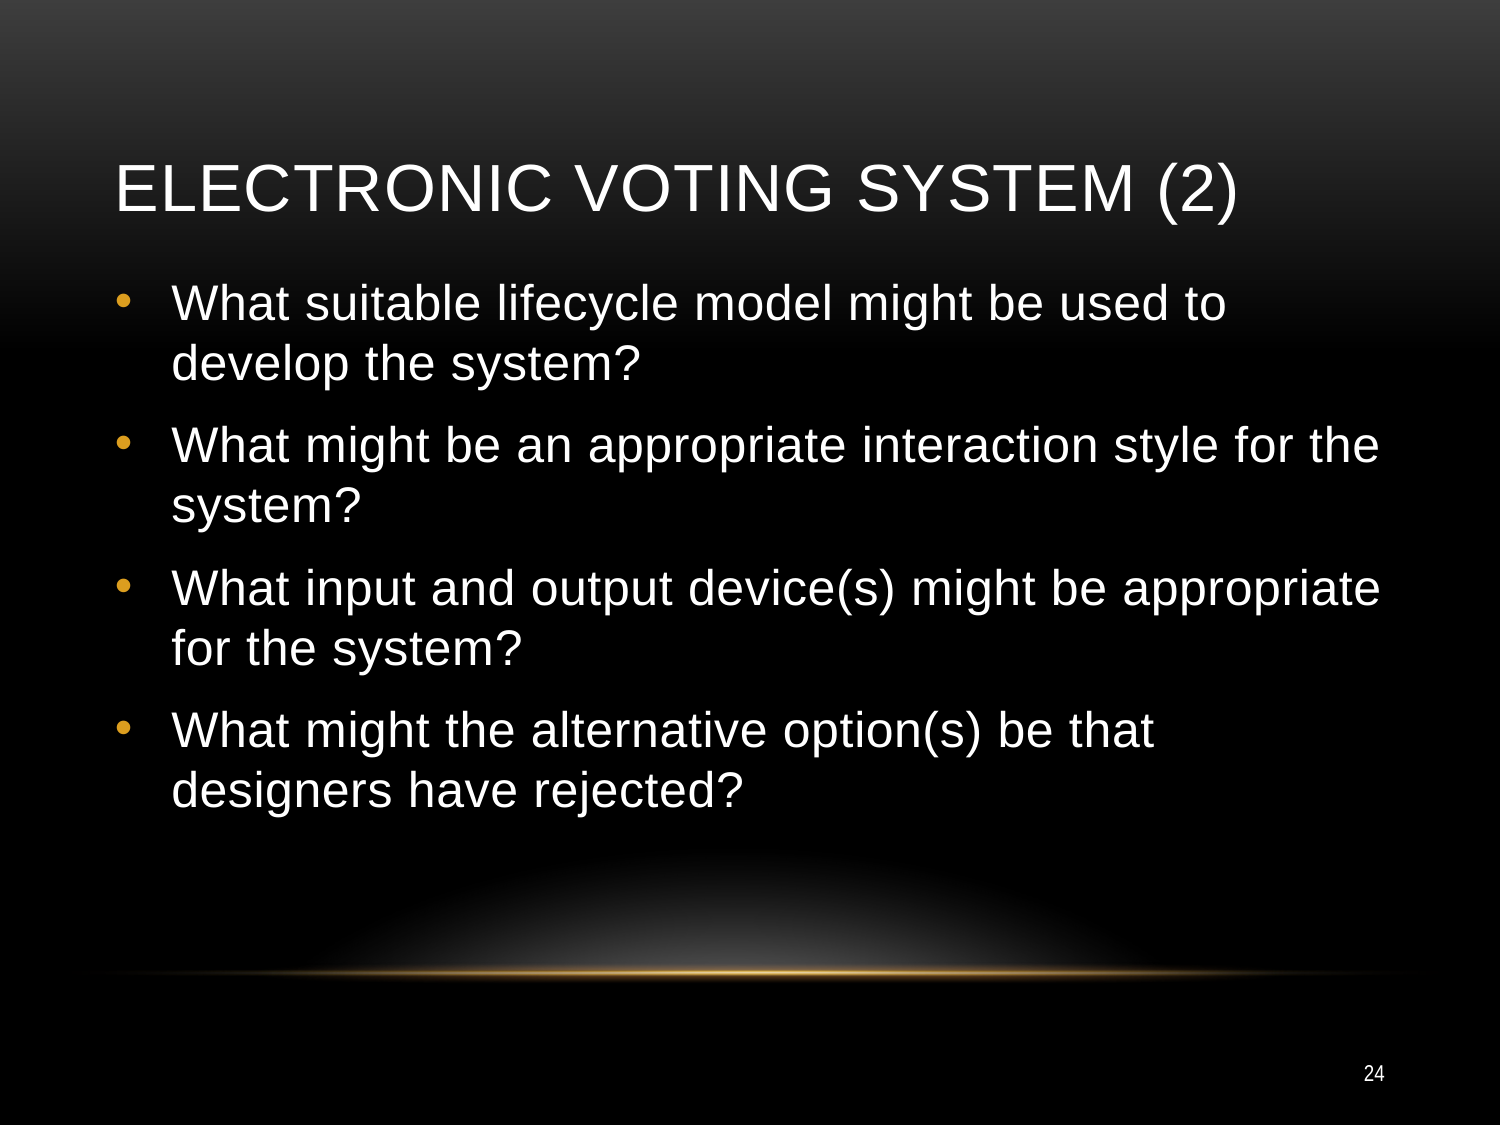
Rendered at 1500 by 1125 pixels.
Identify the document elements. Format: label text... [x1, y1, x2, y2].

title Electronic Voting System (2) [99, 45, 1400, 233]
list What suitable lifecycle model might be used to develop the system? What might be an appropriate interaction style for the system? What input and output device(s) might be appropriate for the system? What might the alternative option(s) be that designers have rejected? [99, 262, 1400, 1000]
picture [0, 0, 1500, 1125]
slide_number 24 [1237, 1042, 1400, 1103]
